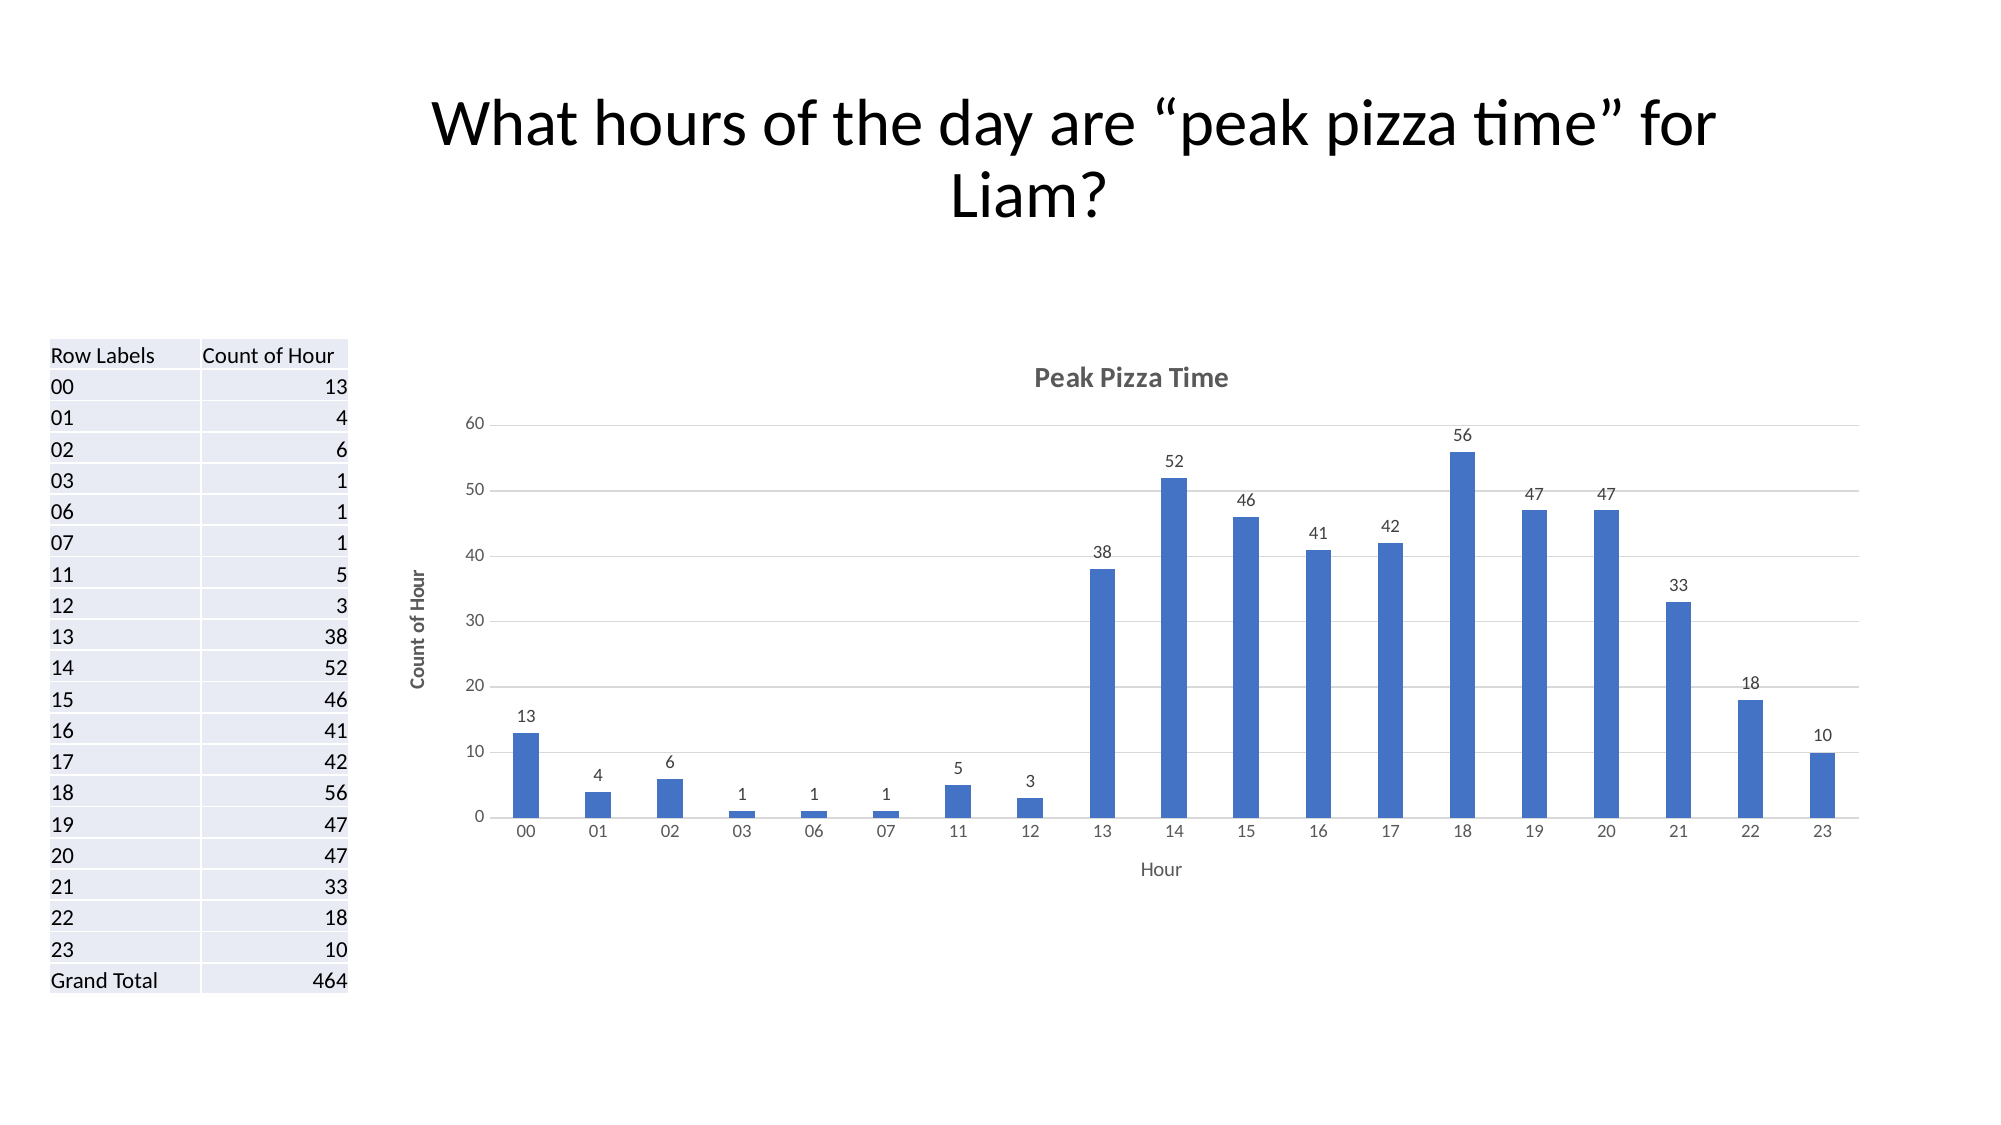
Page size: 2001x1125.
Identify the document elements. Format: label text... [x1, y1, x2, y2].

table_cell 11 [50, 557, 200, 587]
table_cell 02 [50, 433, 200, 462]
table_cell 20 [50, 839, 200, 868]
table_cell 19 [50, 807, 200, 837]
table_cell 52 [202, 651, 348, 681]
table_cell 00 [50, 370, 200, 400]
table_cell 03 [50, 464, 200, 493]
table_cell 17 [50, 745, 200, 774]
table_cell 23 [50, 932, 200, 962]
table_cell 16 [50, 714, 200, 743]
table_cell 01 [50, 401, 200, 431]
table_cell 1 [202, 495, 348, 524]
table_cell 4 [202, 401, 348, 431]
table_cell 15 [50, 682, 200, 712]
table_cell 47 [202, 807, 348, 837]
table_cell 1 [202, 464, 348, 493]
table_cell 10 [202, 932, 348, 962]
table_cell 18 [202, 901, 348, 931]
table_cell 06 [50, 495, 200, 524]
title What hours of the day are “peak pizza time” for Liam? [183, 174, 1817, 297]
table_cell Grand Total [50, 964, 200, 993]
table_header Count of Hour [202, 339, 348, 368]
table_cell 18 [50, 776, 200, 806]
table_header Row Labels [50, 339, 200, 368]
chart [375, 337, 1889, 912]
table_cell 41 [202, 714, 348, 743]
table_cell 5 [202, 557, 348, 587]
table_cell 56 [202, 776, 348, 806]
table_cell 21 [50, 870, 200, 899]
table_cell 13 [50, 620, 200, 649]
table_cell 3 [202, 589, 348, 618]
table_cell 12 [50, 589, 200, 618]
table_cell 14 [50, 651, 200, 681]
table_cell 1 [202, 526, 348, 556]
table_cell 13 [202, 370, 348, 400]
table_cell 38 [202, 620, 348, 649]
table_cell 33 [202, 870, 348, 899]
table_cell 22 [50, 901, 200, 931]
table_cell 6 [202, 433, 348, 462]
table_cell 464 [202, 964, 348, 993]
table_cell 42 [202, 745, 348, 774]
table_cell 46 [202, 682, 348, 712]
table_cell 07 [50, 526, 200, 556]
table_cell 47 [202, 839, 348, 868]
